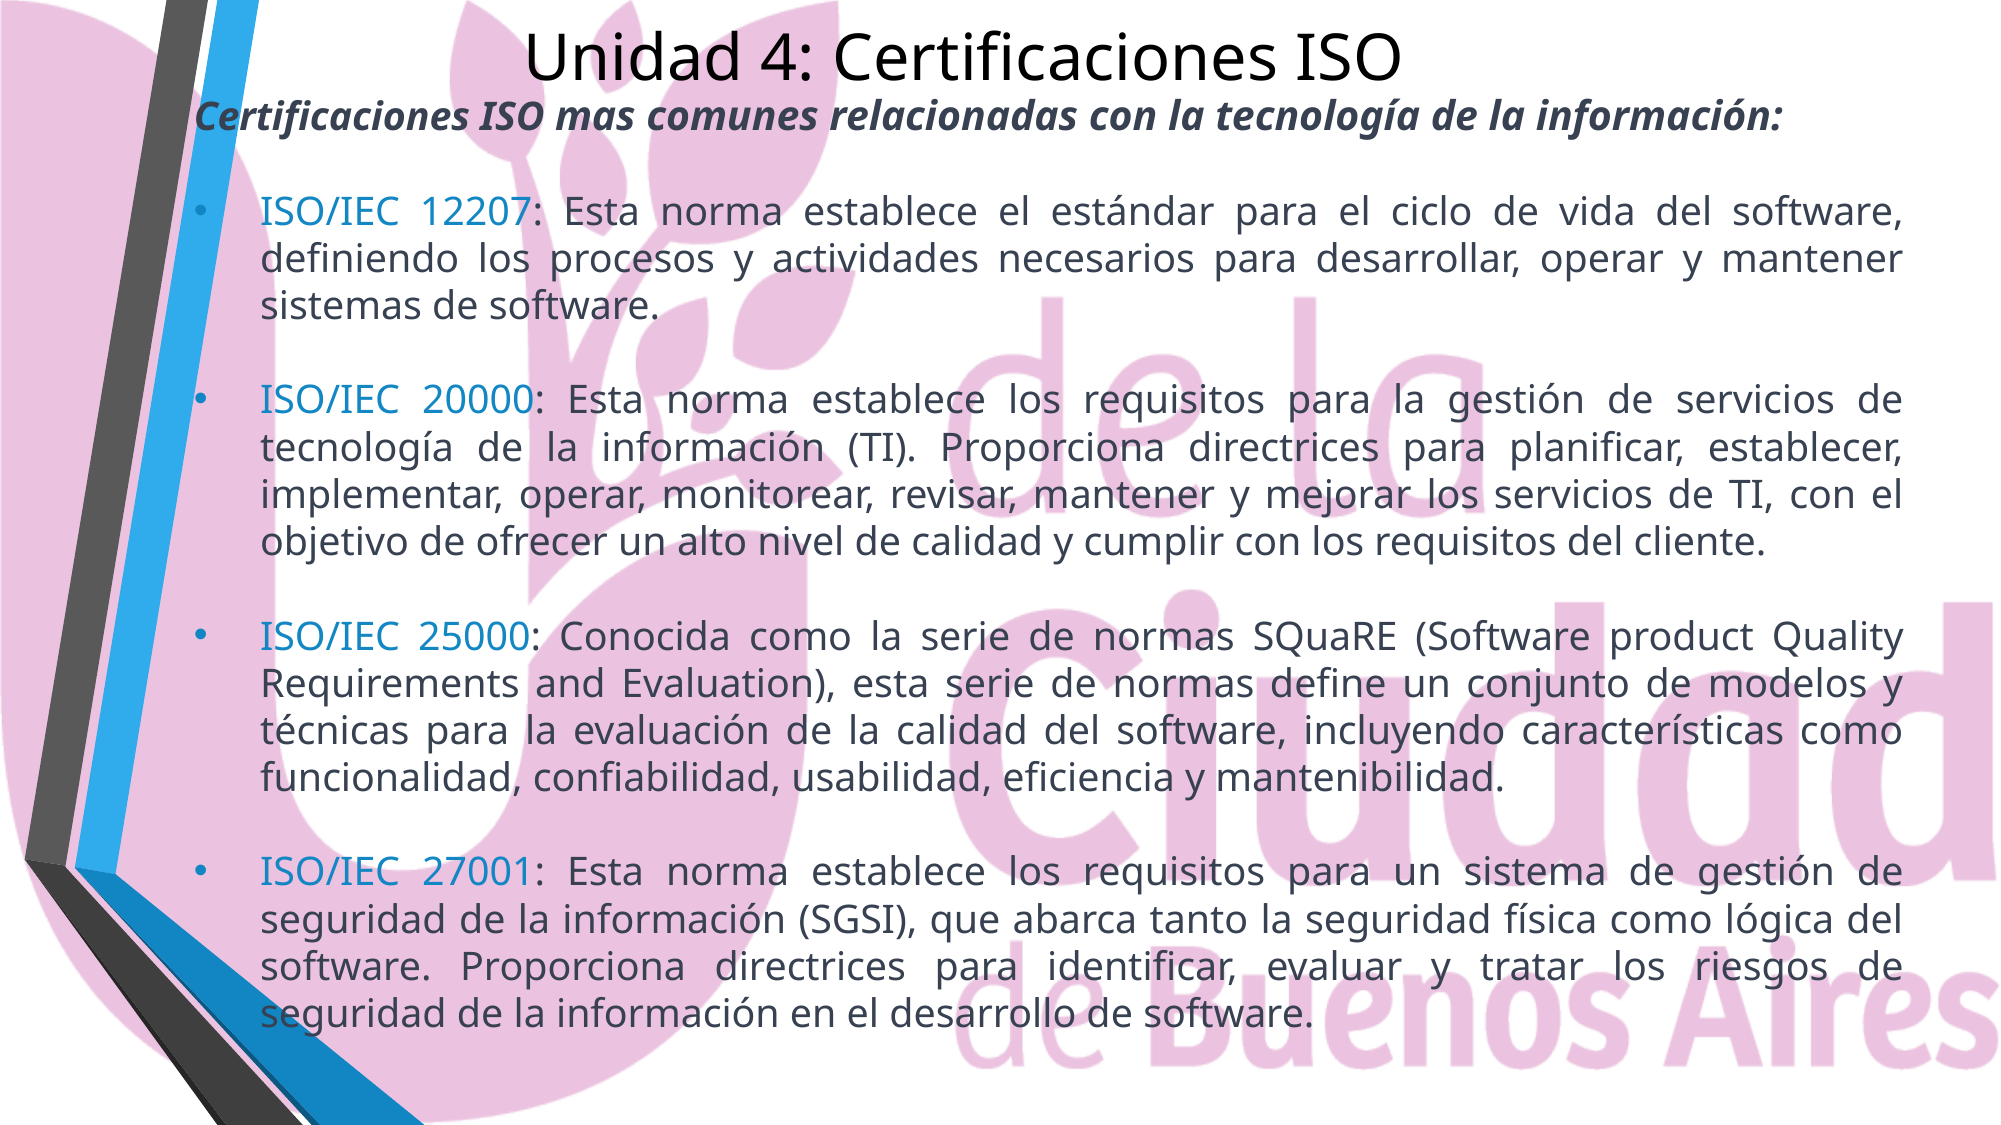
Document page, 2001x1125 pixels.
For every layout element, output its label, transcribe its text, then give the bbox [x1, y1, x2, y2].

title Unidad 4: Certificaciones ISO [508, 0, 1448, 109]
list Certificaciones ISO mas comunes relacionadas con la tecnología de la información: ISO/IEC 12207: Esta norma establece el estándar para el ciclo de vida del software, definiendo los procesos y actividades necesarios para desarrollar, operar y mantener sistemas de software. ISO/IEC 20000: Esta norma establece los requisitos para la gestión de servicios de tecnología de la información (TI). Proporciona directrices para planificar, establecer, implementar, operar, monitorear, revisar, mantener y mejorar los servicios de TI, con el objetivo de ofrecer un alto nivel de calidad y cumplir con los requisitos del cliente. ISO/IEC 25000: Conocida como la serie de normas SQuaRE (Software product Quality Requirements and Evaluation), esta serie de normas define un conjunto de modelos y técnicas para la evaluación de la calidad del software, incluyendo características como funcionalidad, confiabilidad, usabilidad, eficiencia y mantenibilidad. ISO/IEC 27001: Esta norma establece los requisitos para un sistema de gestión de seguridad de la información (SGSI), que abarca tanto la seguridad física como lógica del software. Proporciona directrices para identificar, evaluar y tratar los riesgos de seguridad de la información en el desarrollo de software. [178, 77, 1920, 1048]
